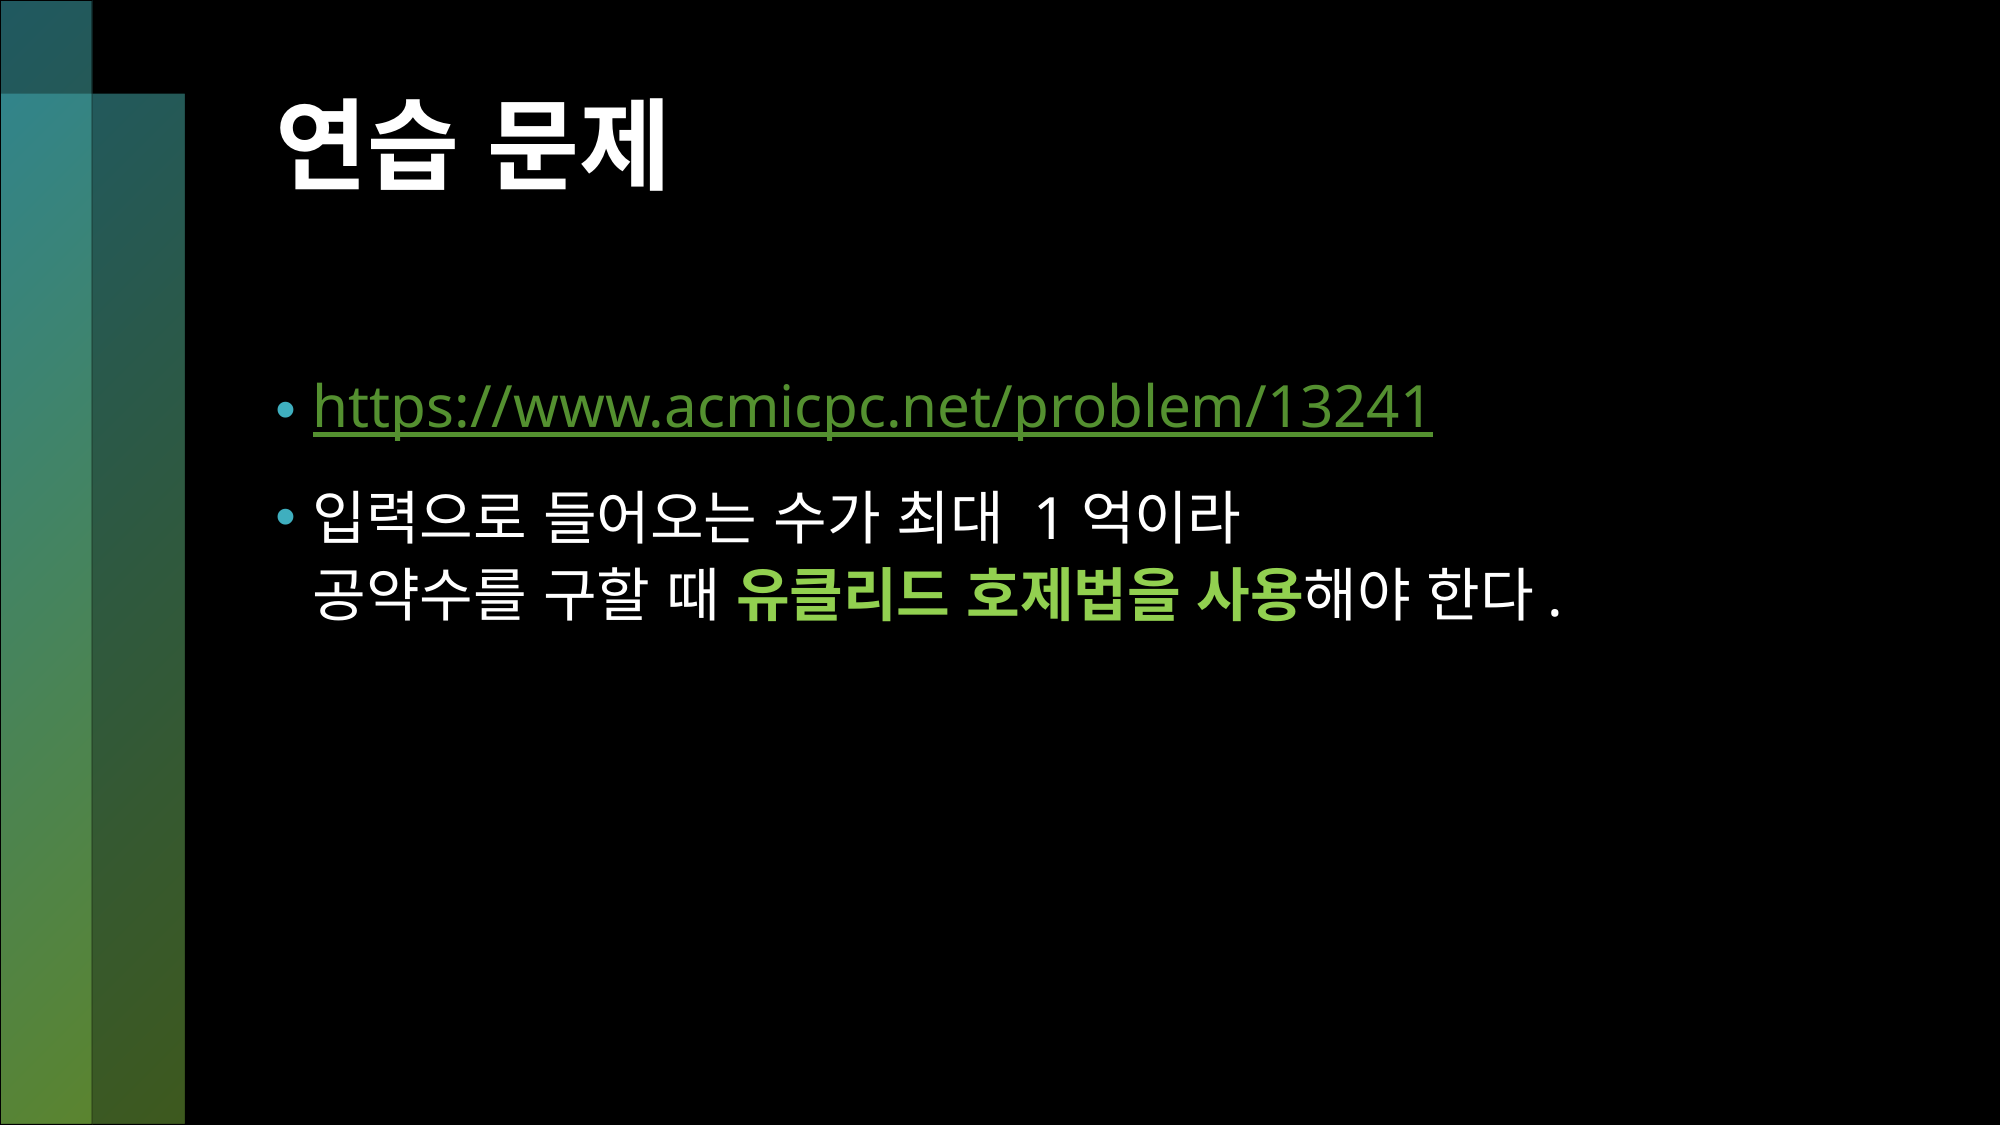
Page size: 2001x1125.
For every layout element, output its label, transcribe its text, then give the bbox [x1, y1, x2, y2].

title 연습 문제 [260, 74, 1817, 329]
list https://www.acmicpc.net/problem/13241 입력으로 들어오는 수가 최대 1억이라 공약수를 구할 때 유클리드 호제법을 사용해야 한다. [260, 354, 1891, 999]
